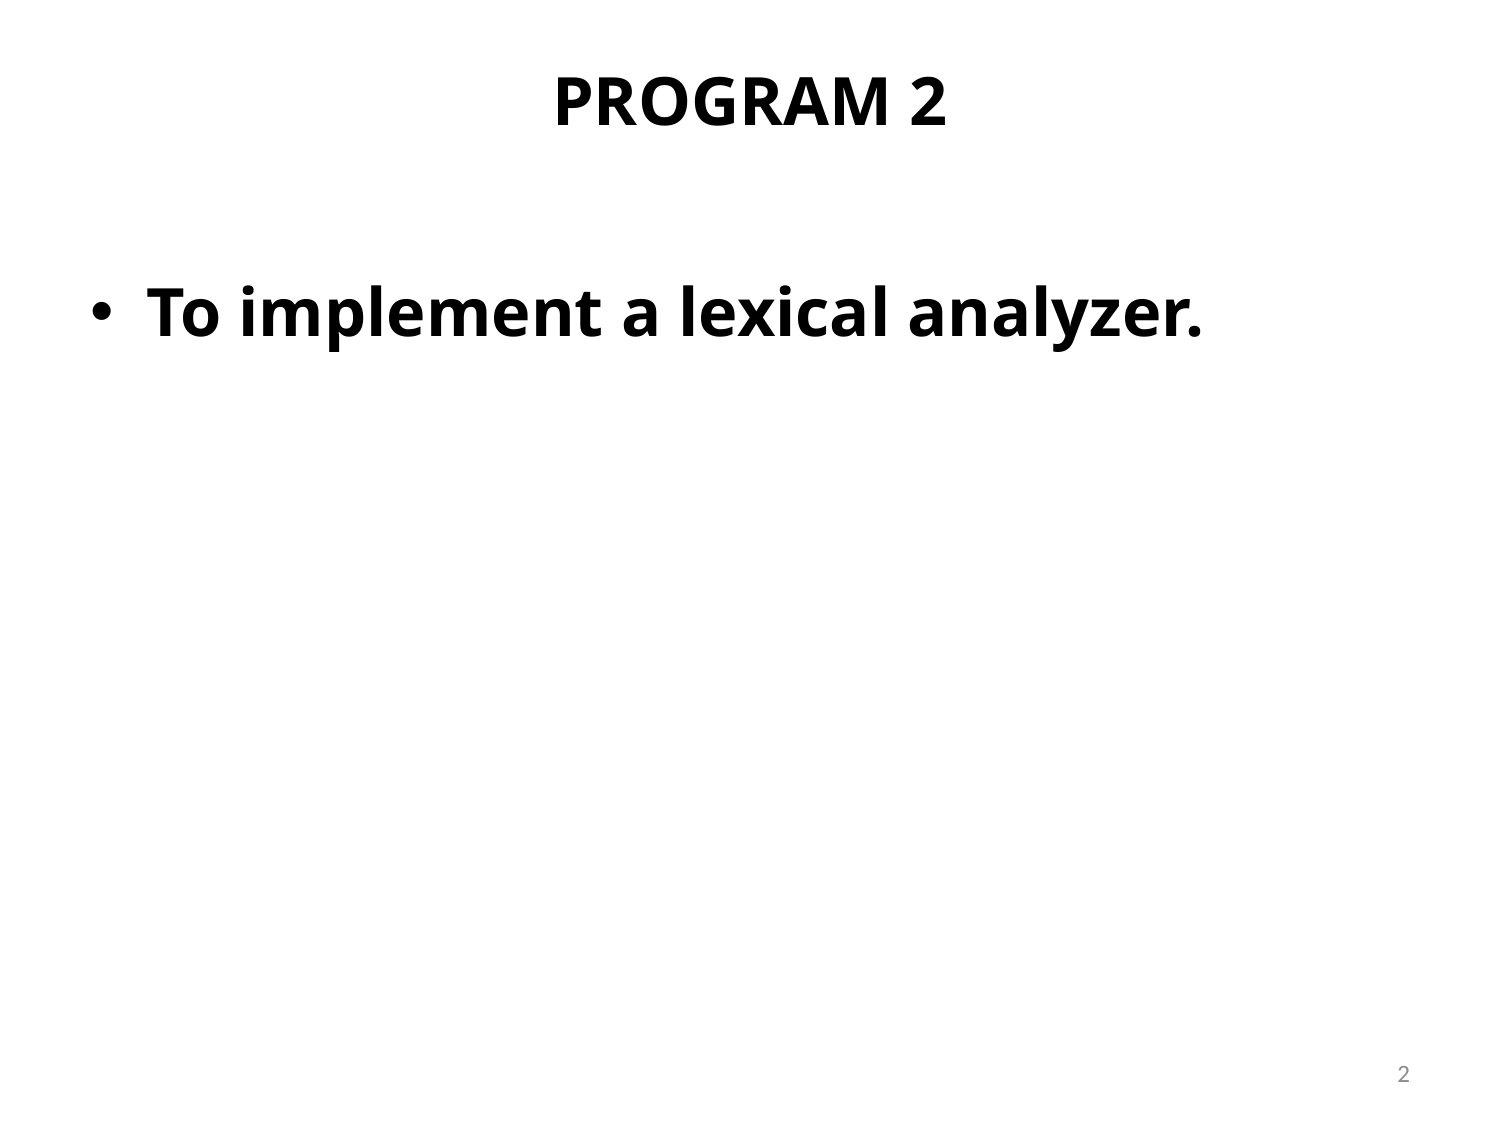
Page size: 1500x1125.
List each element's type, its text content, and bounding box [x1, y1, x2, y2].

list To implement a lexical analyzer. [75, 262, 1425, 1005]
slide_number 2 [1074, 1042, 1425, 1103]
title PROGRAM 2 [75, 45, 1425, 233]
